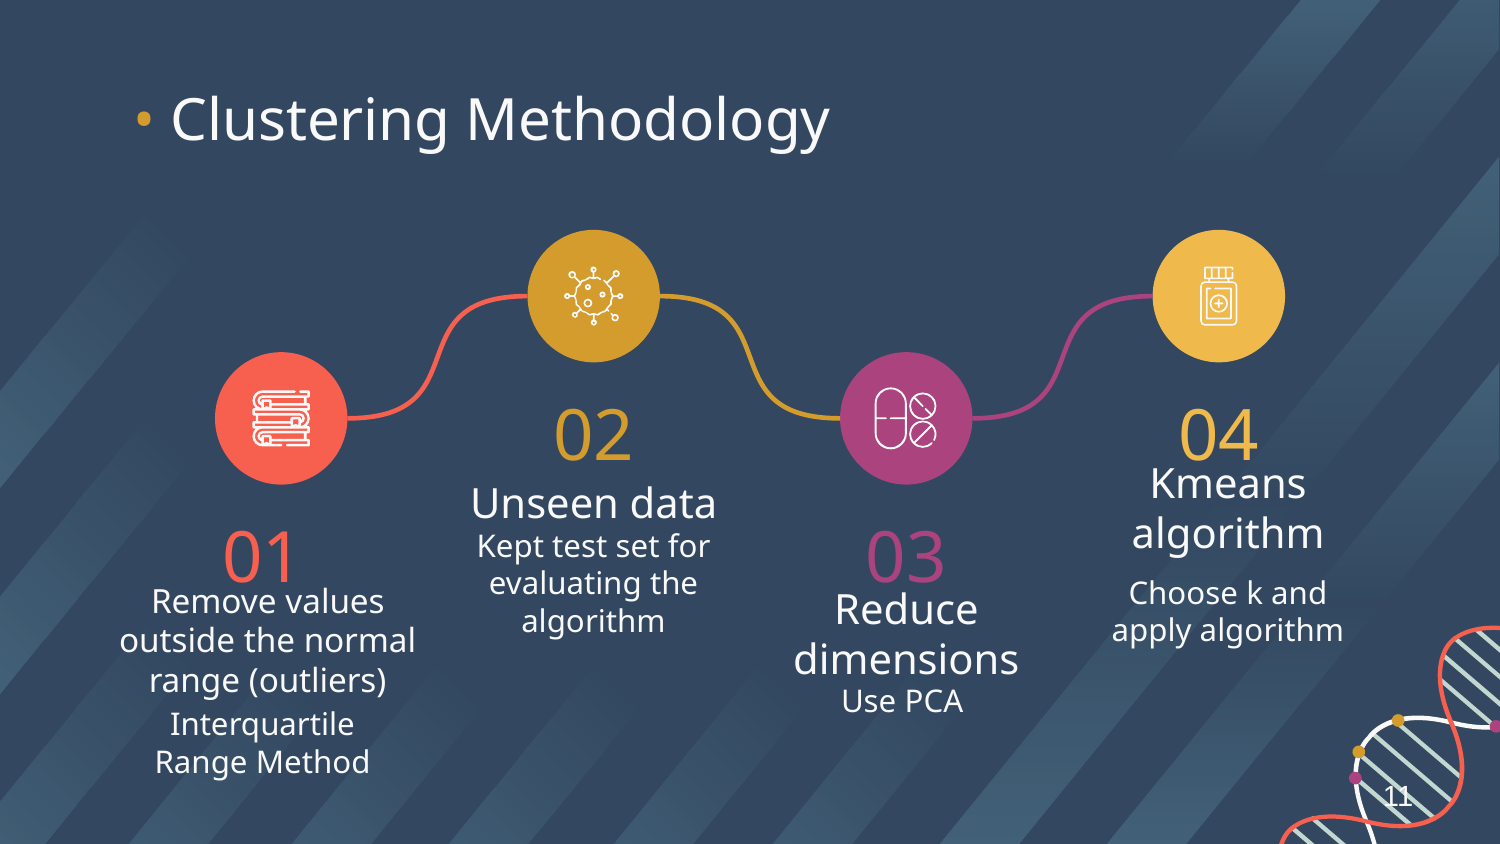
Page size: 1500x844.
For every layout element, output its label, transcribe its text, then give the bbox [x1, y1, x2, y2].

subtitle Reduce dimensions [761, 594, 1051, 658]
title 01 [118, 515, 408, 594]
text_box 11 [1361, 770, 1435, 820]
subtitle Choose k and apply algorithm [1083, 569, 1373, 653]
text_box [214, 352, 348, 485]
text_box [1199, 266, 1238, 326]
subtitle Remove values outside the normal range (outliers) [86, 594, 450, 686]
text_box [874, 387, 939, 450]
text_box [252, 390, 310, 447]
subtitle Kmeans algorithm [1074, 471, 1382, 542]
subtitle Use PCA [761, 658, 1051, 742]
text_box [563, 266, 624, 326]
text_box [1152, 229, 1286, 363]
title • Clustering Methodology [118, 67, 1382, 165]
title 03 [761, 515, 1051, 594]
text_box [840, 427, 972, 485]
title 04 [1074, 393, 1364, 471]
subtitle Kept test set for evaluating the algorithm [449, 536, 739, 628]
title 02 [449, 427, 739, 472]
subtitle Interquartile Range Method [118, 700, 408, 784]
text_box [347, 295, 1153, 419]
subtitle Unseen data [449, 472, 739, 533]
text_box [527, 229, 660, 294]
